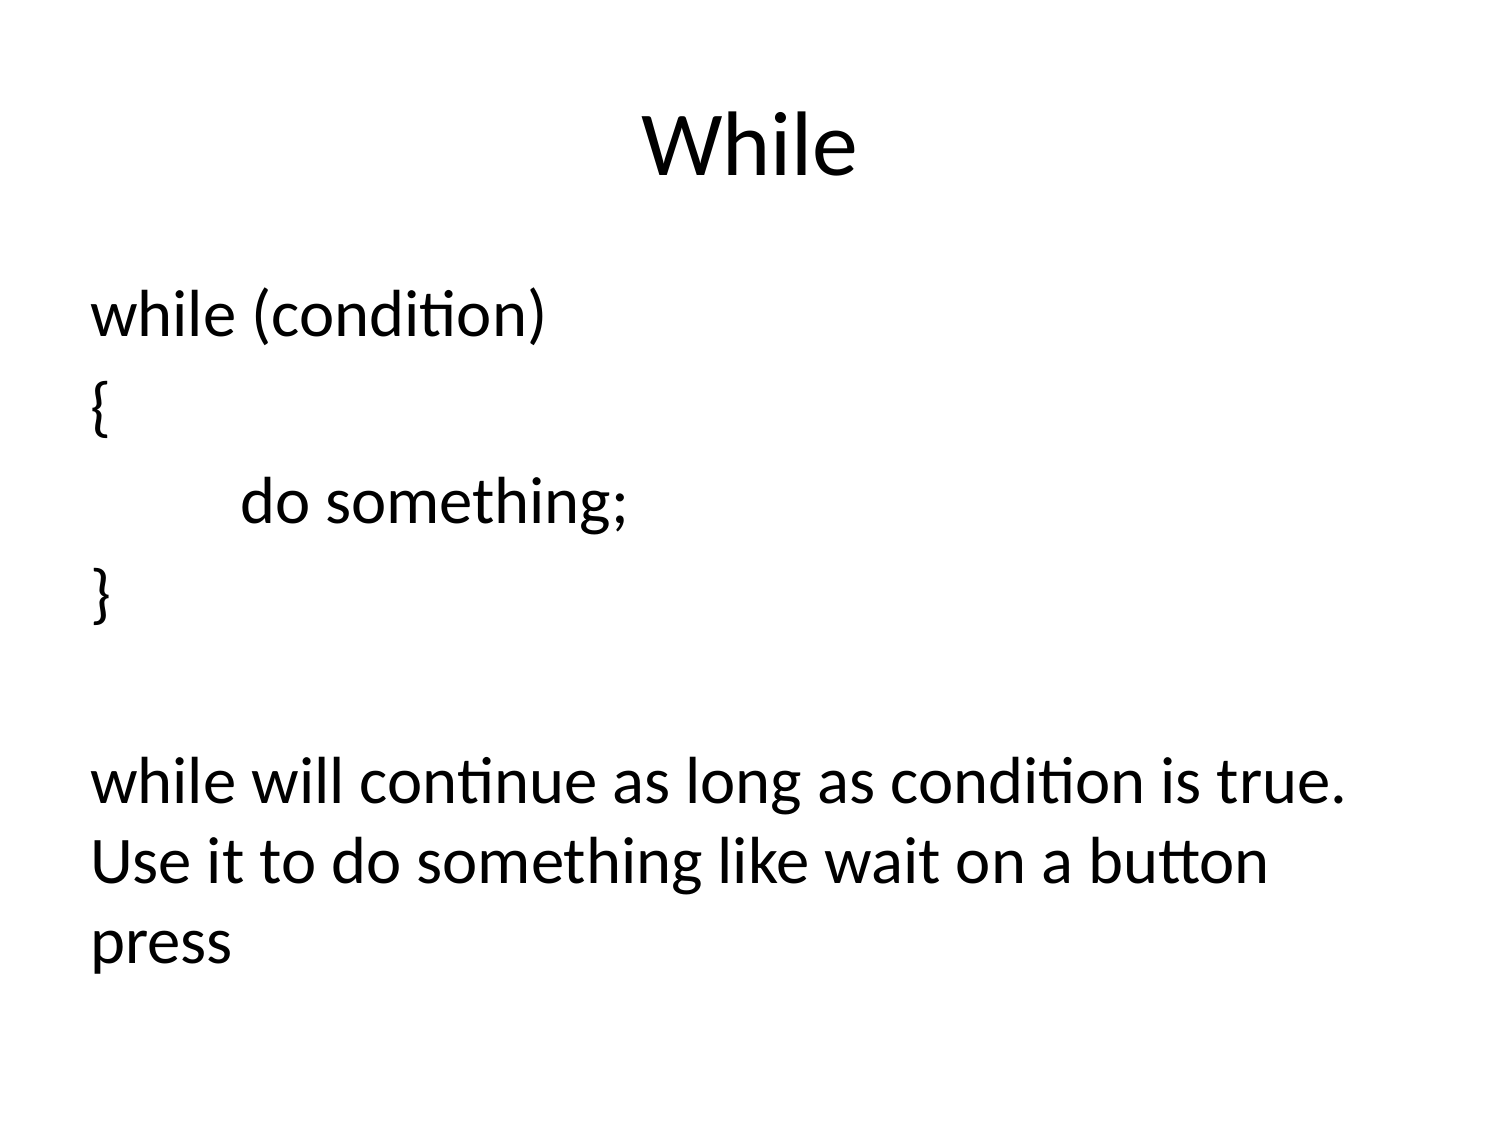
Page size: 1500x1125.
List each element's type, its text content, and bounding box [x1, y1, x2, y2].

list while (condition) { do something; } while will continue as long as condition is true. Use it to do something like wait on a button press [75, 262, 1425, 1005]
title While [75, 45, 1425, 233]
